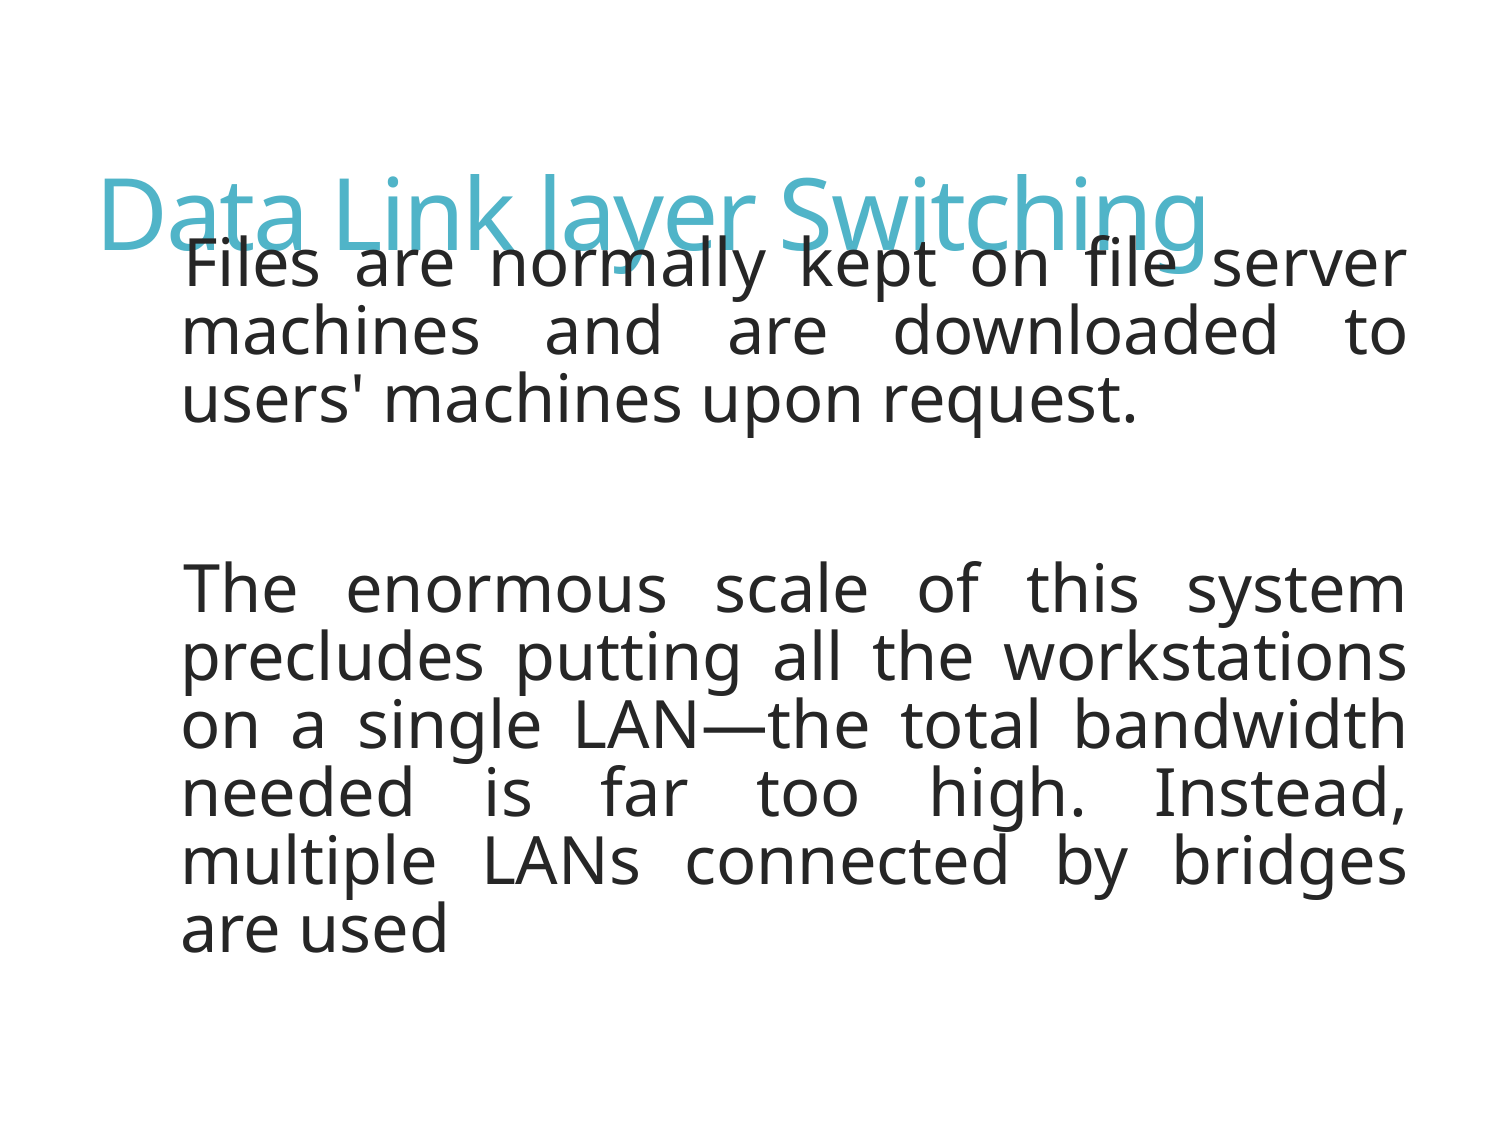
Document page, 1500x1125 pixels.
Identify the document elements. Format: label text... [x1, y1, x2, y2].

list Files are normally kept on file server machines and are downloaded to users' machines upon request. The enormous scale of this system precludes putting all the workstations on a single LAN—the total bandwidth needed is far too high. Instead, multiple LANs connected by bridges are used [150, 224, 1425, 1025]
title Data Link layer Switching [80, 81, 1407, 354]
